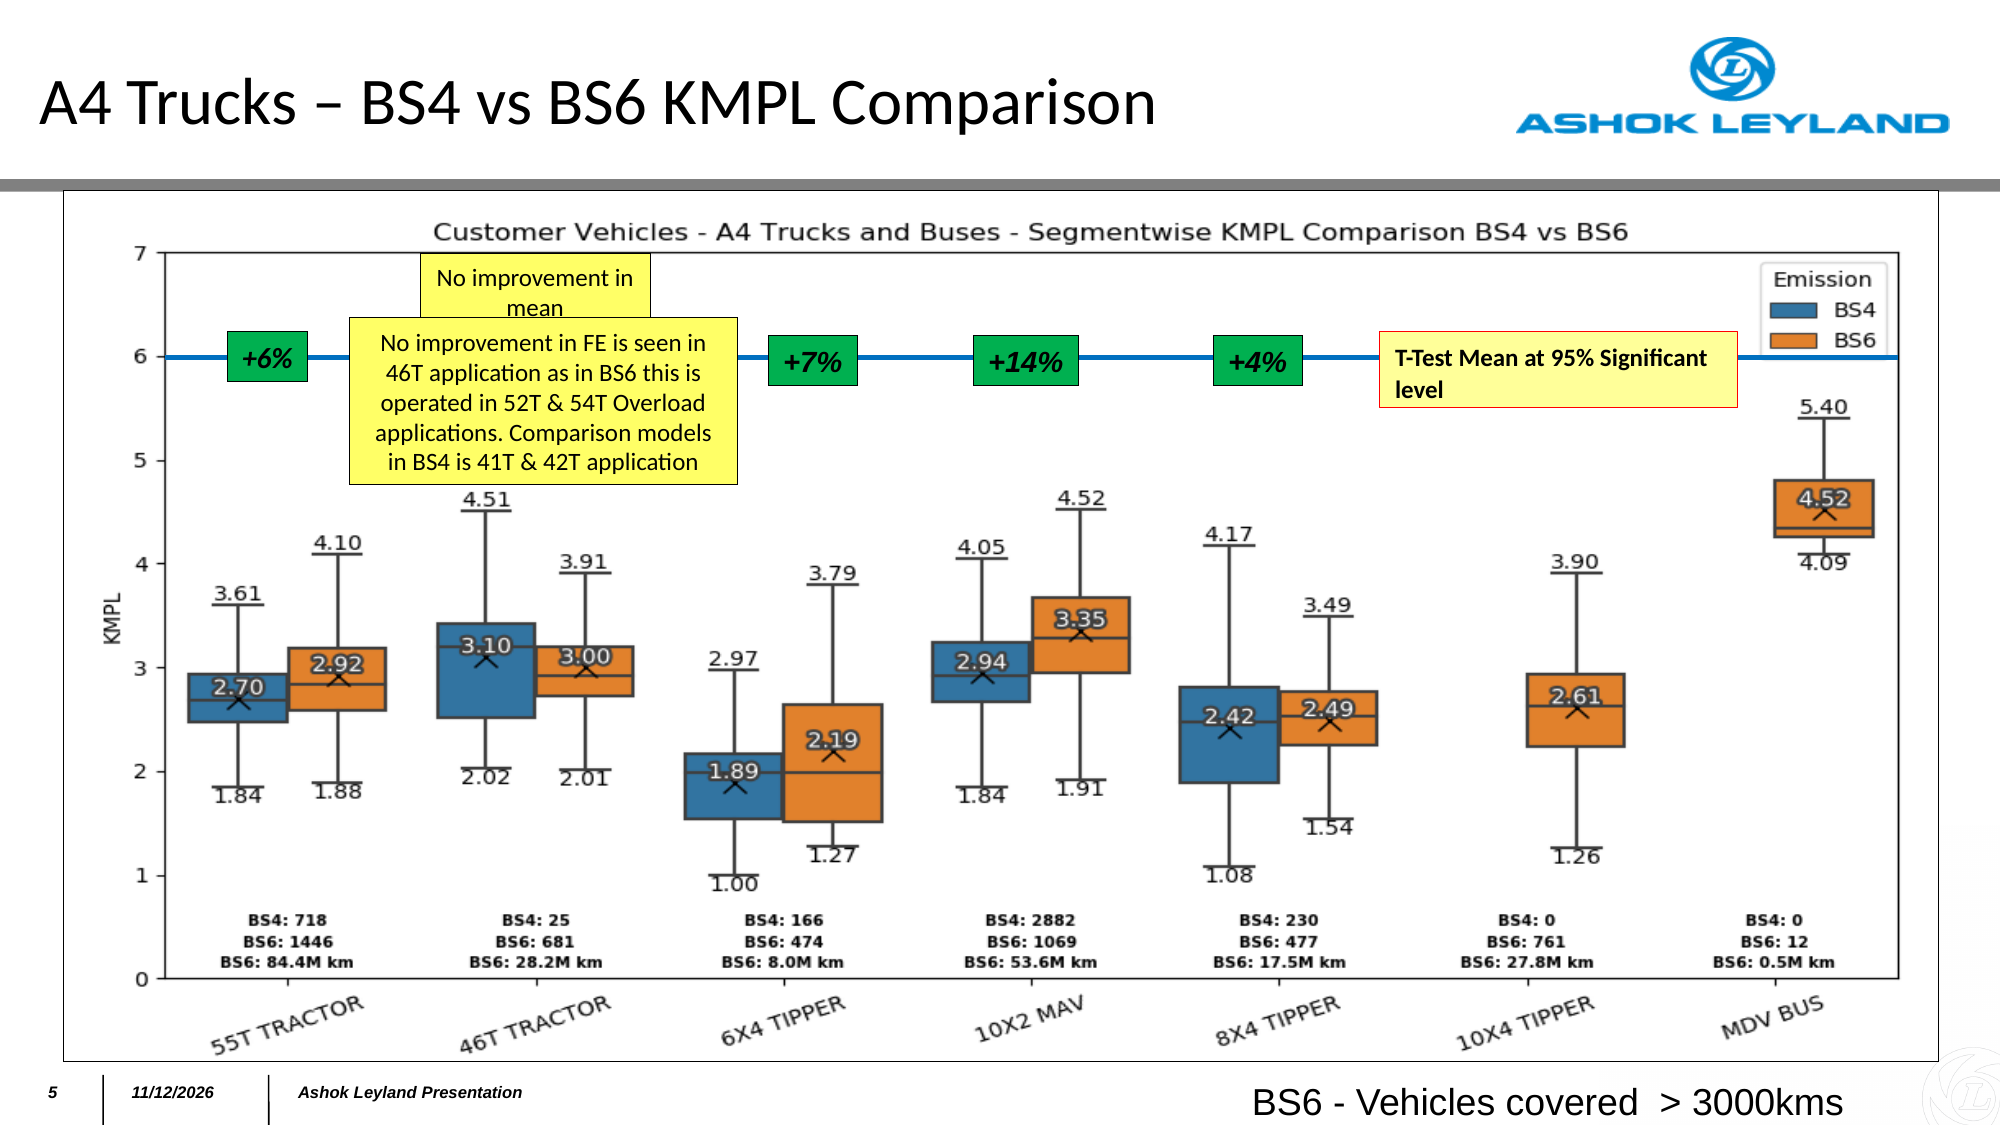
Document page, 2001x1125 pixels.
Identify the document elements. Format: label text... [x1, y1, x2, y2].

picture [1697, 70, 1729, 90]
picture [1736, 48, 1768, 67]
picture [1704, 42, 1730, 67]
picture [1715, 56, 1750, 82]
picture [63, 190, 2000, 1125]
text_box BS6 - Vehicles covered > 3000kms [1237, 1073, 1860, 1125]
picture [1736, 71, 1761, 96]
title A4 Trucks – BS4 vs BS6 KMPL Comparison [24, 29, 1453, 167]
picture [1516, 37, 1950, 134]
